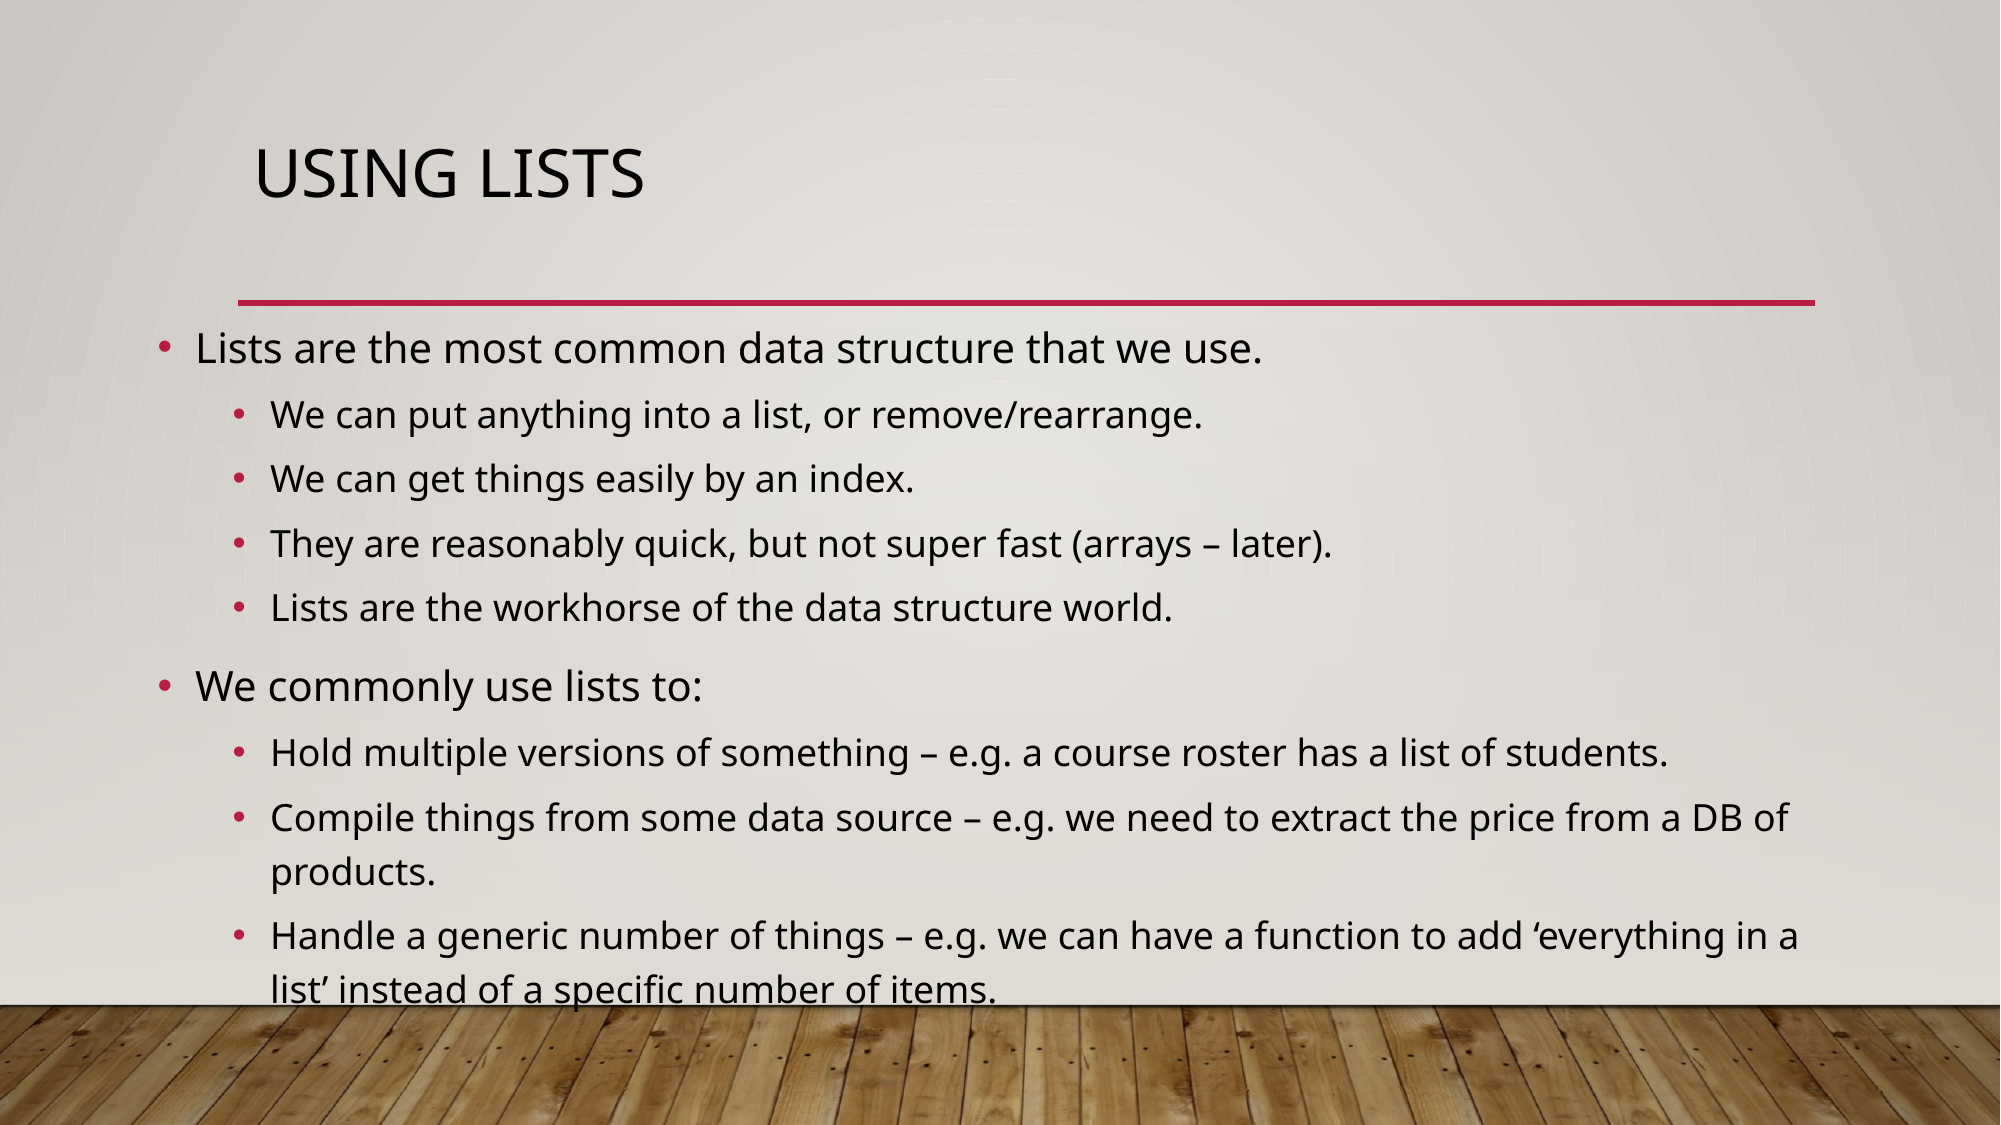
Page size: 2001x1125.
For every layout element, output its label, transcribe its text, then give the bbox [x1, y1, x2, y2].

list Lists are the most common data structure that we use. We can put anything into a list, or remove/rearrange. We can get things easily by an index. They are reasonably quick, but not super fast (arrays – later). Lists are the workhorse of the data structure world. We commonly use lists to: Hold multiple versions of something – e.g. a course roster has a list of students. Compile things from some data source – e.g. we need to extract the price from a DB of products. Handle a generic number of things – e.g. we can have a function to add ‘everything in a list’ instead of a specific number of items. [142, 304, 1871, 993]
title Using Lists [238, 131, 1814, 304]
picture [0, 1005, 2000, 1125]
